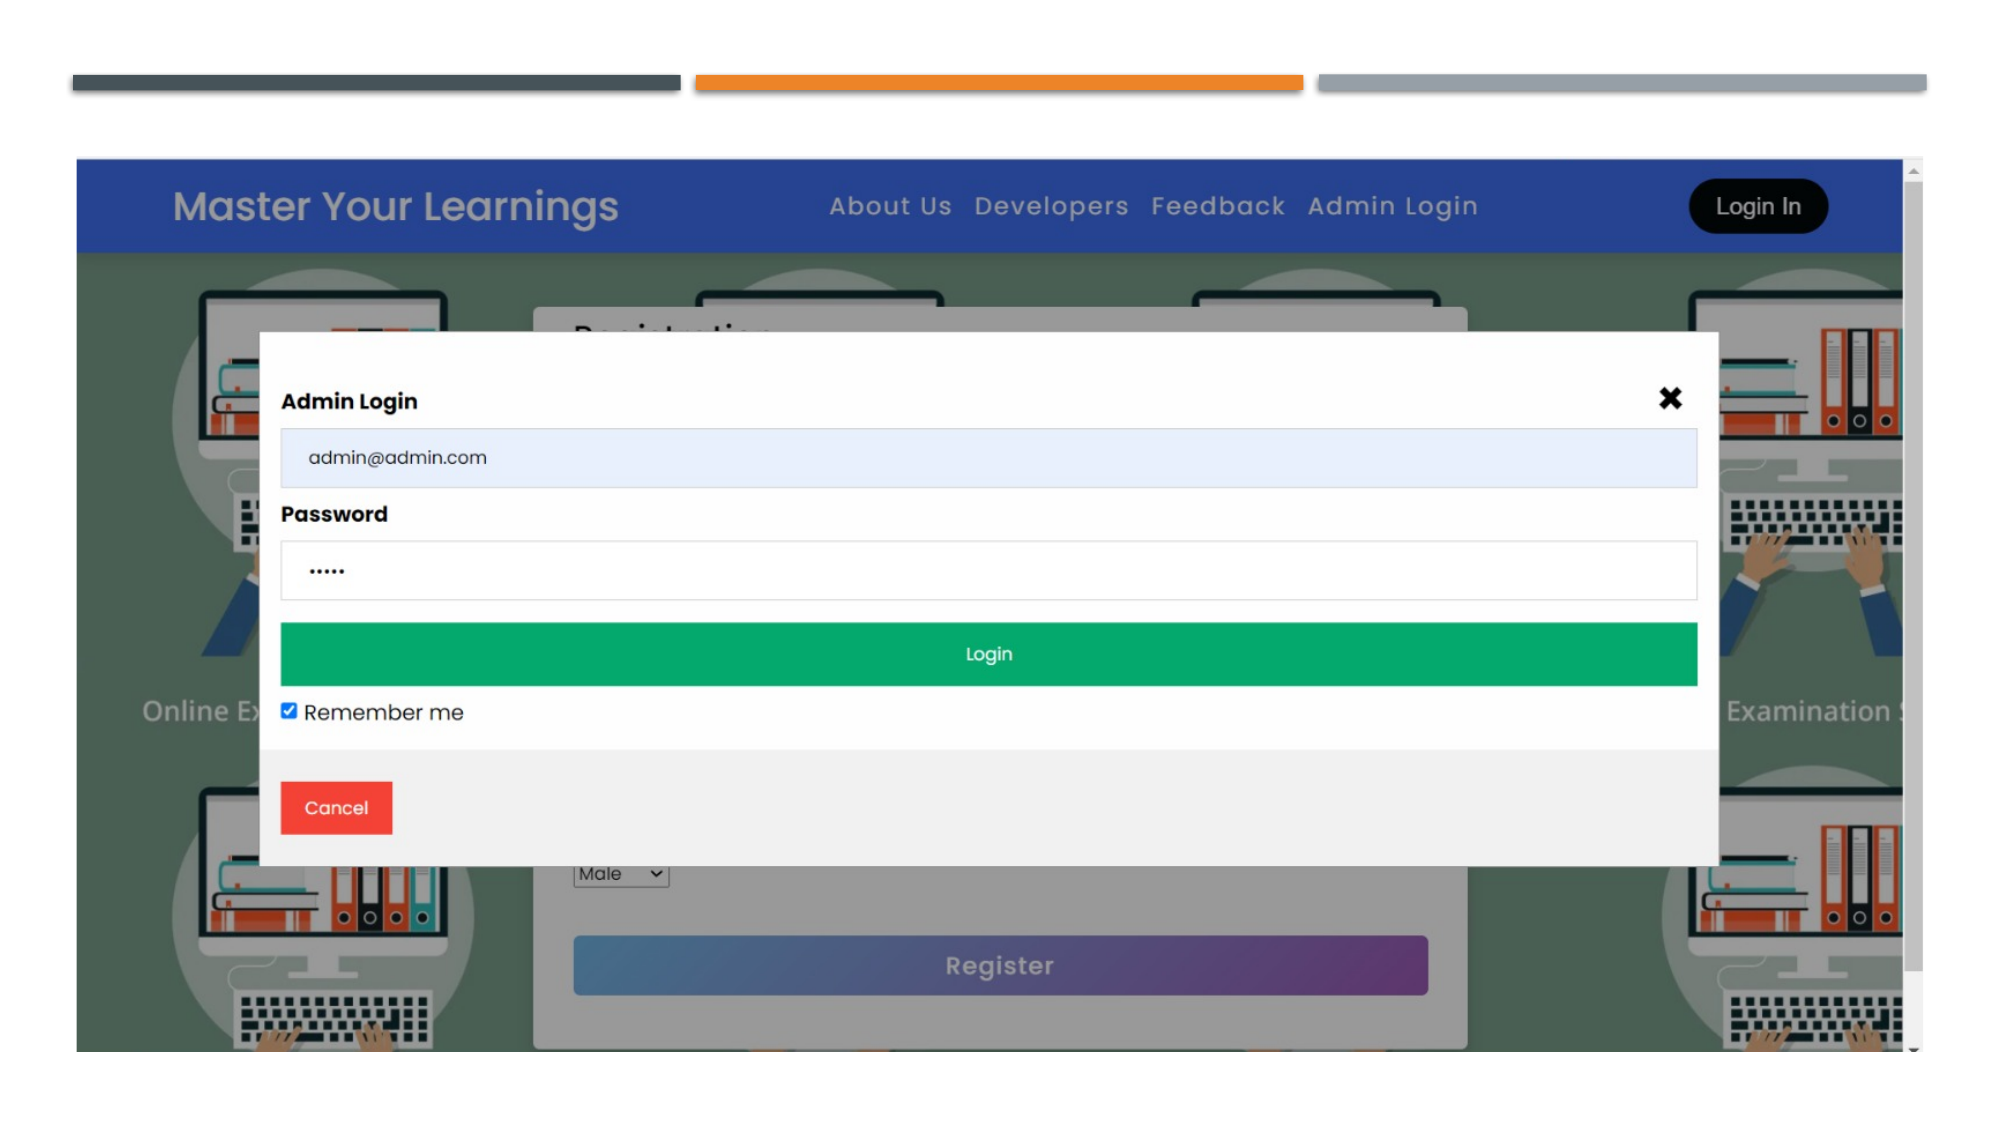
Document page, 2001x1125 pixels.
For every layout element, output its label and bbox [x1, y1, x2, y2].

picture [76, 156, 1924, 1052]
